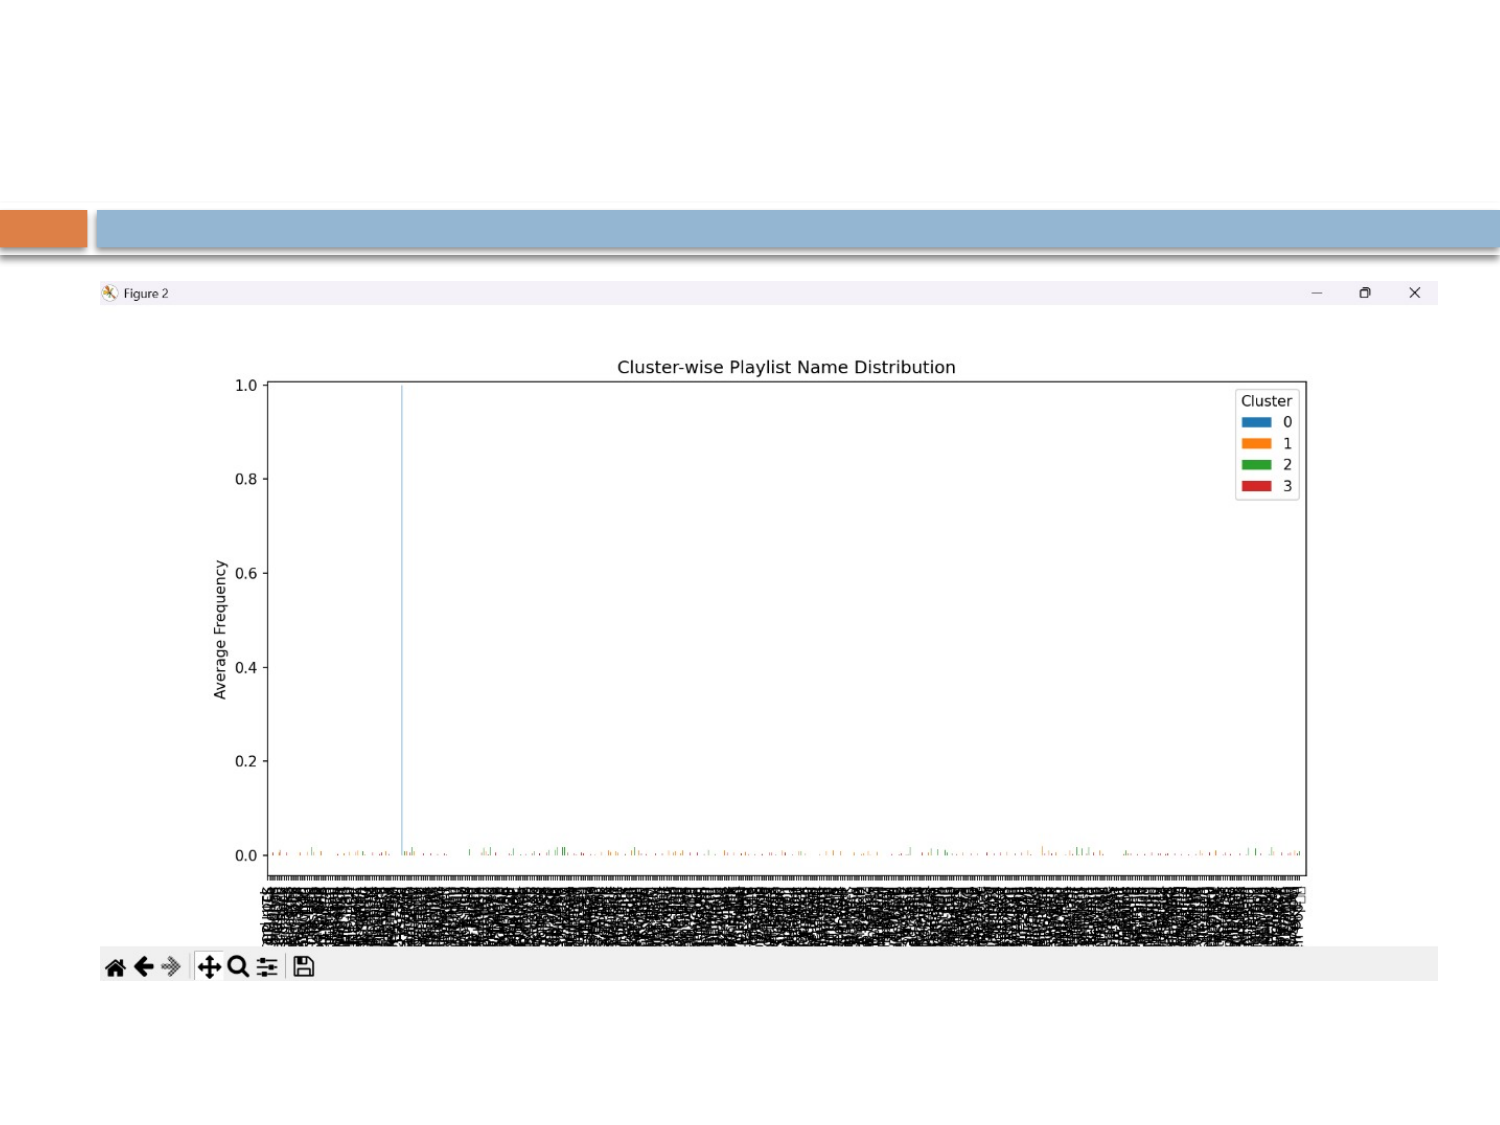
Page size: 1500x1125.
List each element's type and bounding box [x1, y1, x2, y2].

list [100, 281, 1439, 982]
